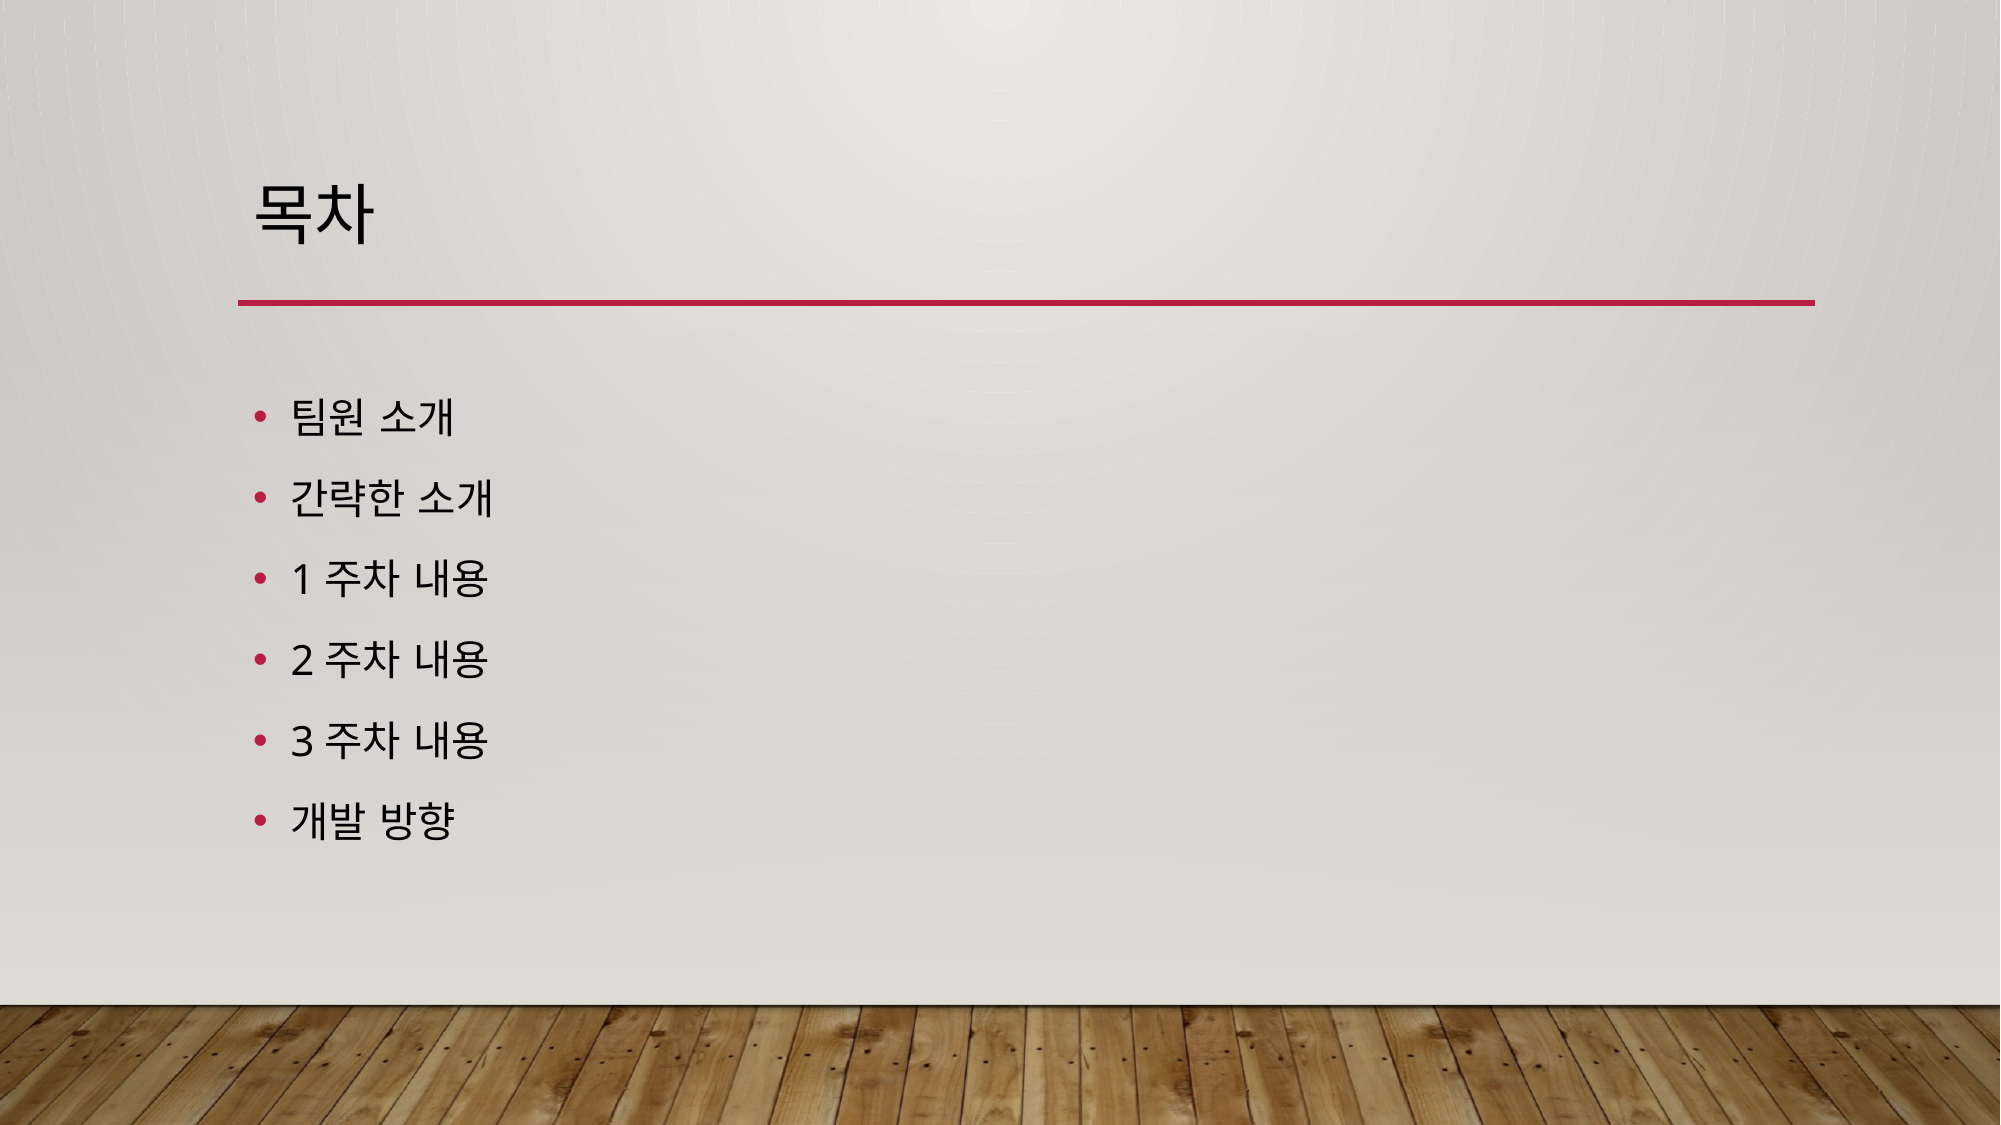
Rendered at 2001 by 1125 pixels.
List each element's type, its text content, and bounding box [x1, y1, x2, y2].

title 목차 [238, 131, 1814, 305]
picture [0, 1005, 2000, 1125]
list 팀원 소개 간략한 소개 1주차 내용 2주차 내용 3주차 내용 개발 방향 [238, 330, 1814, 897]
